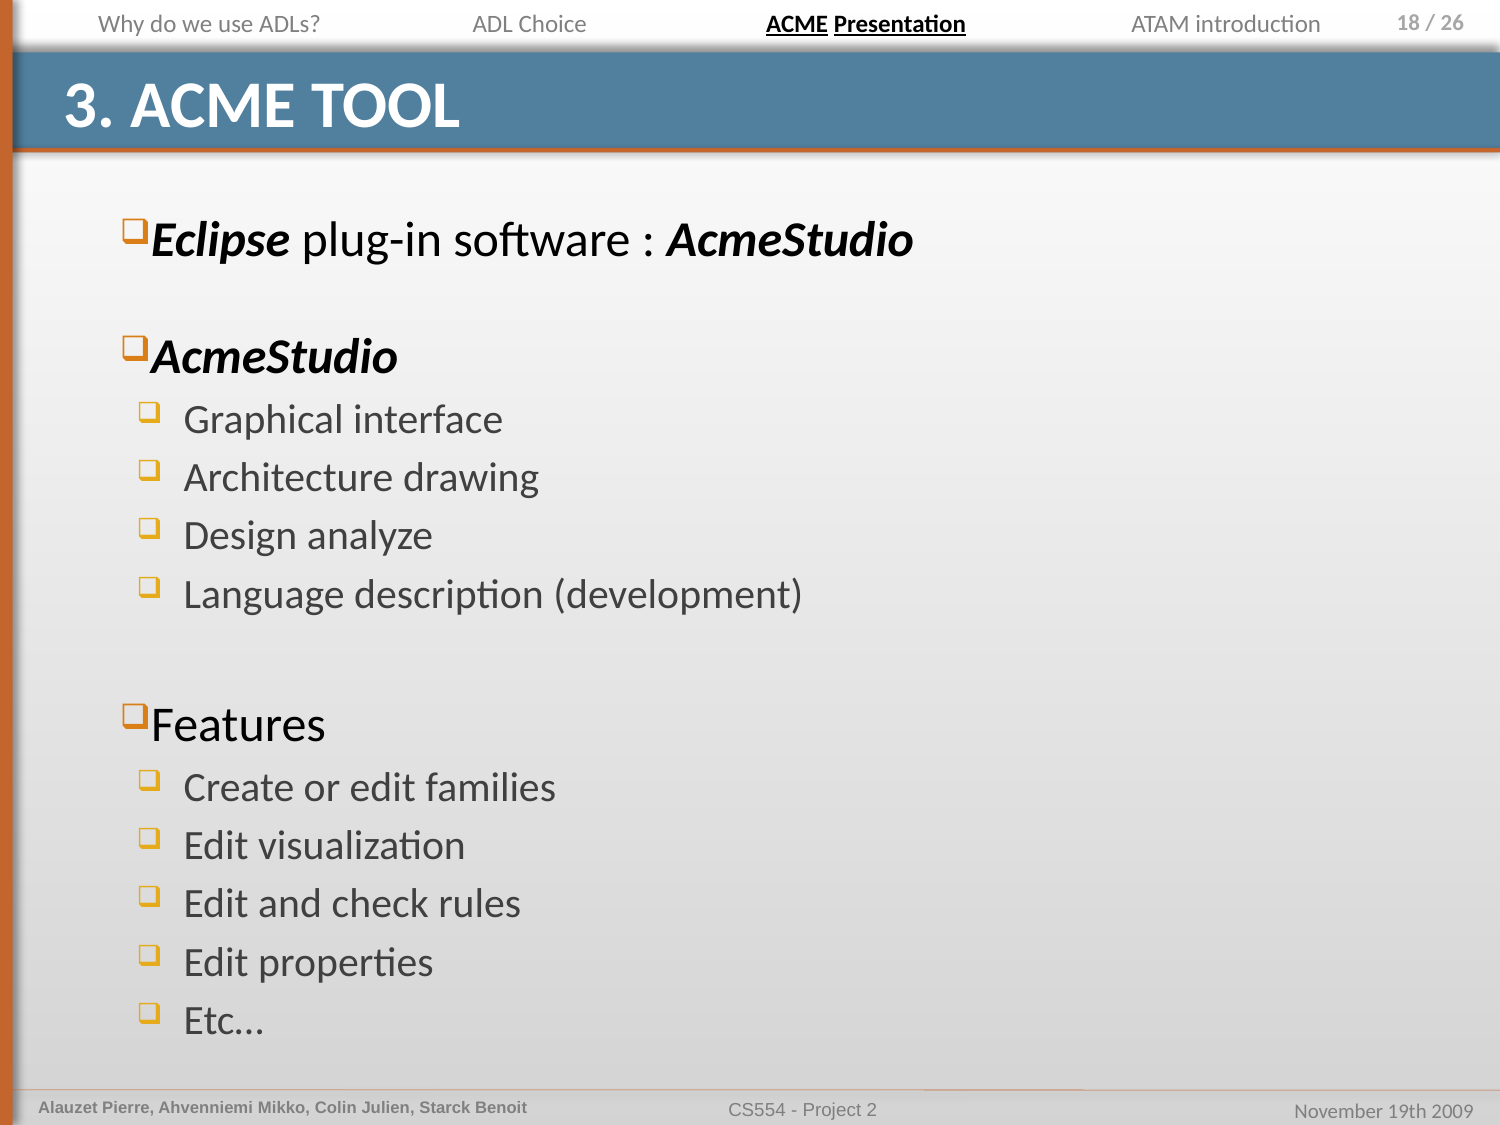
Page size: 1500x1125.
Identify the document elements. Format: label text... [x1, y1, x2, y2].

text_box Why do we use ADLs? [83, 0, 337, 45]
text_box ATAM introduction [1116, 0, 1337, 45]
list Eclipse plug-in software : AcmeStudio AcmeStudio Graphical interface Architecture drawing Design analyze Language description (development) Features Create or edit families Edit visualization Edit and check rules Edit properties Etc… [46, 199, 1465, 1079]
title 3. Acme tool [49, 53, 1442, 141]
text_box ACME Presentation [751, 0, 982, 45]
text_box ADL Choice [457, 0, 603, 45]
